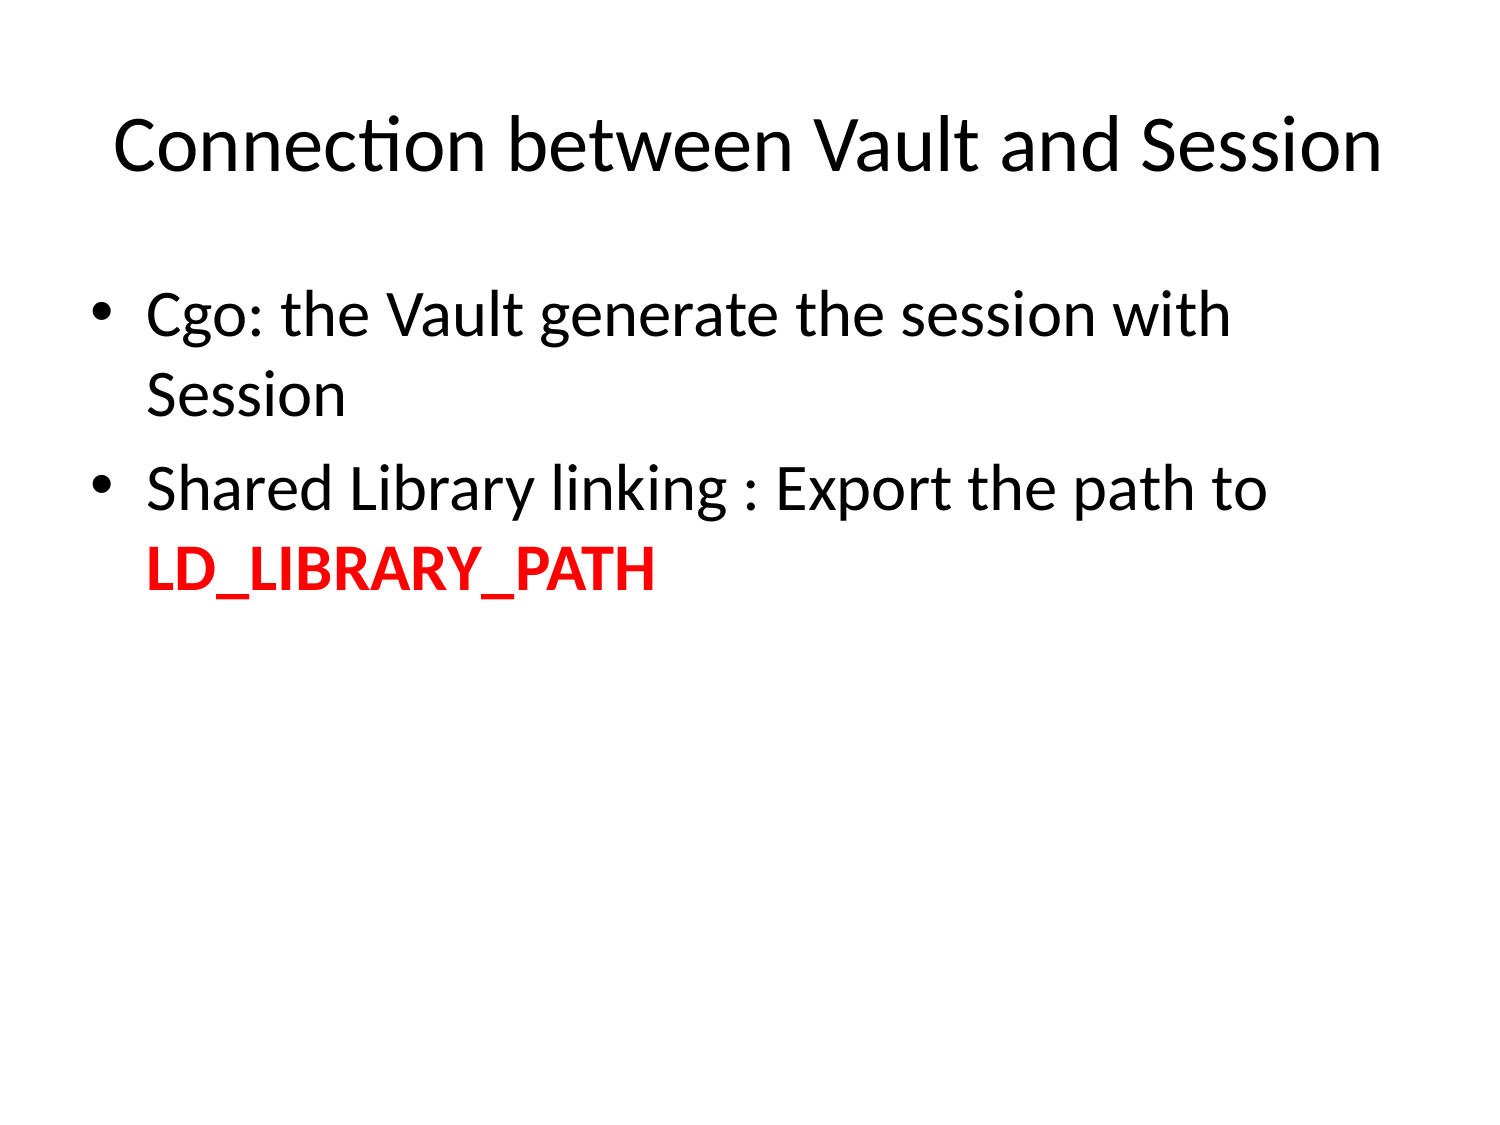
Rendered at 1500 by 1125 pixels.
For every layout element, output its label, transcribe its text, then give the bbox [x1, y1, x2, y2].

list Cgo: the Vault generate the session with Session Shared Library linking : Export the path to LD_LIBRARY_PATH [75, 262, 1425, 1005]
title Connection between Vault and Session [75, 45, 1425, 233]
